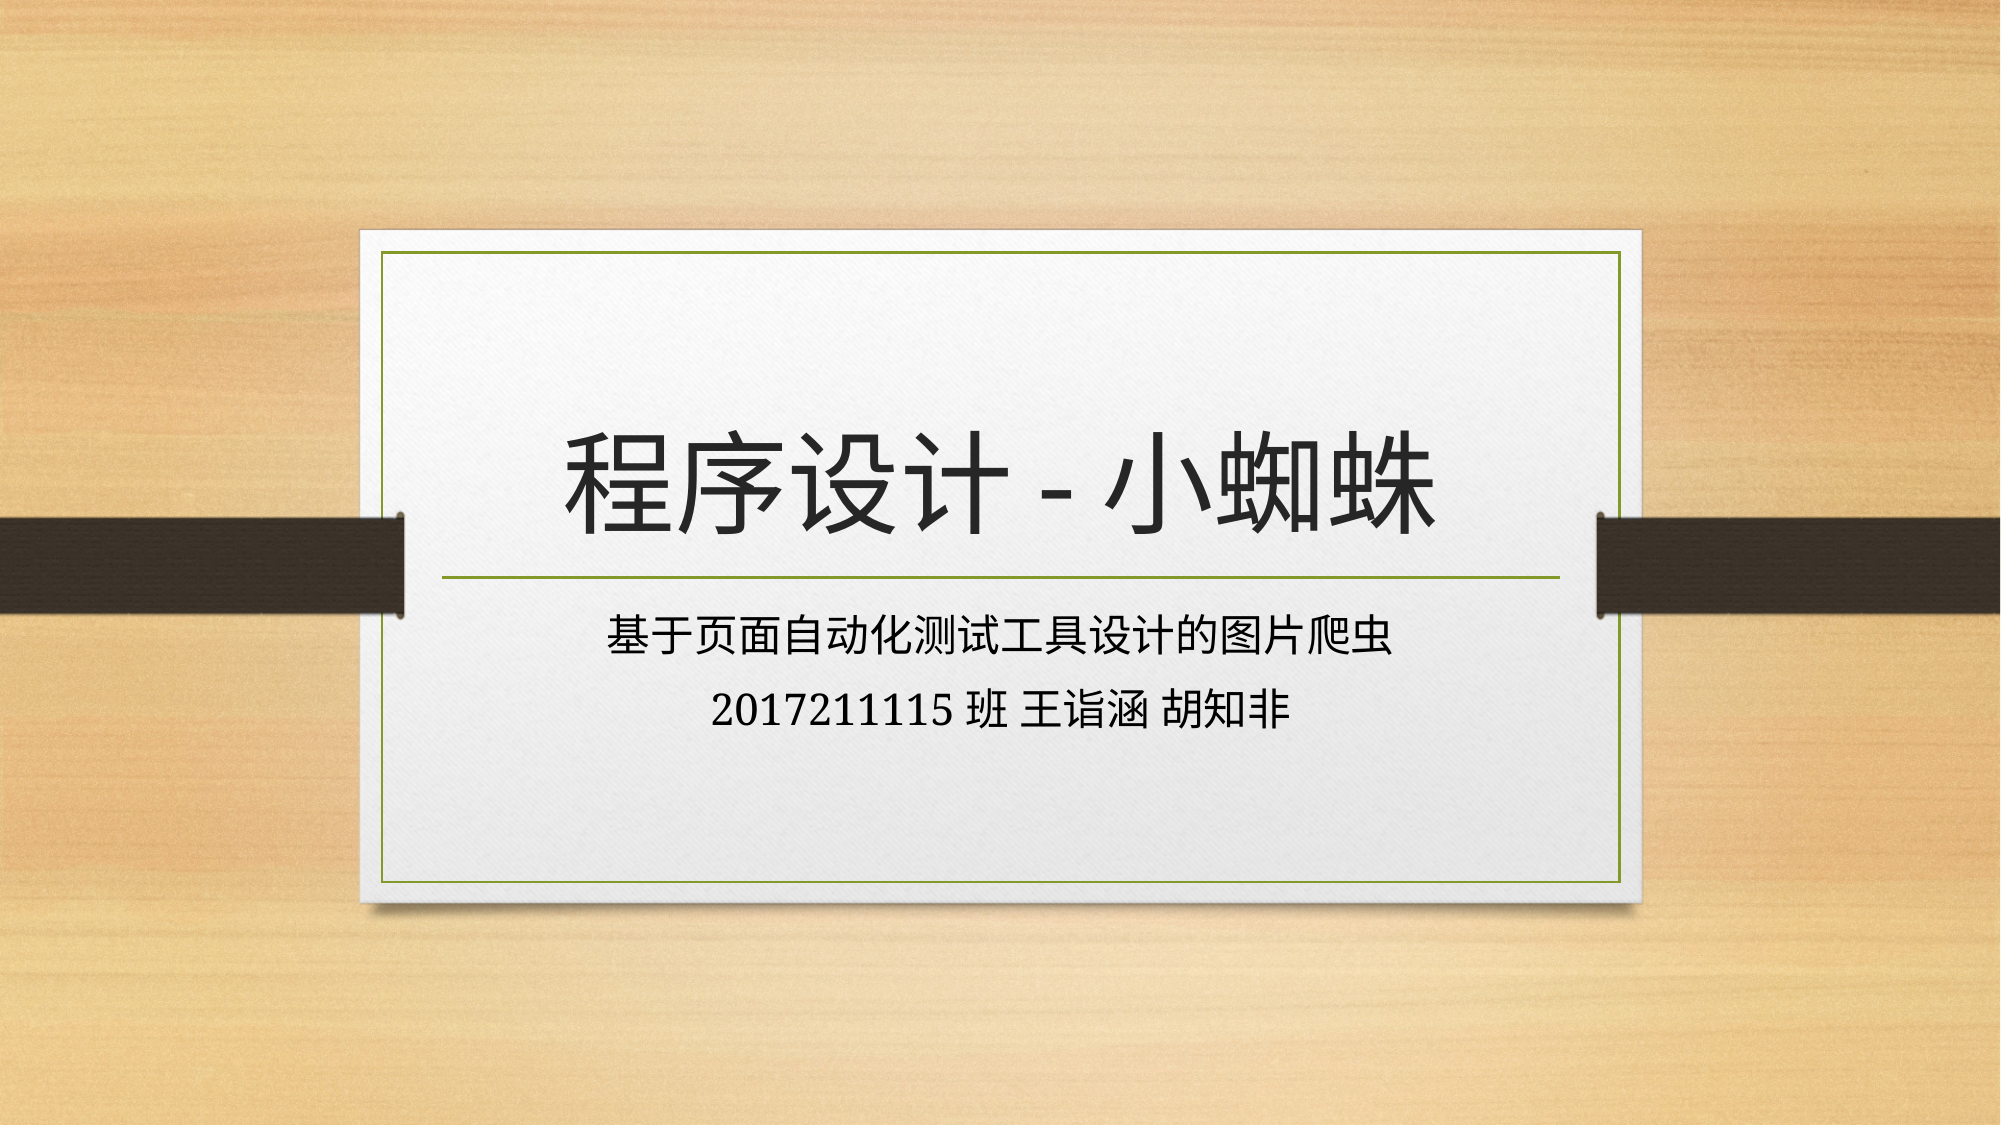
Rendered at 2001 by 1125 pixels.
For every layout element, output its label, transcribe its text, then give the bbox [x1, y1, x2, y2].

picture [0, 0, 2001, 1125]
title 程序设计-小蜘蛛 [441, 306, 1560, 556]
subtitle 基于页面自动化测试工具设计的图片爬虫 2017211115班 王诣涵 胡知非 [441, 600, 1560, 817]
